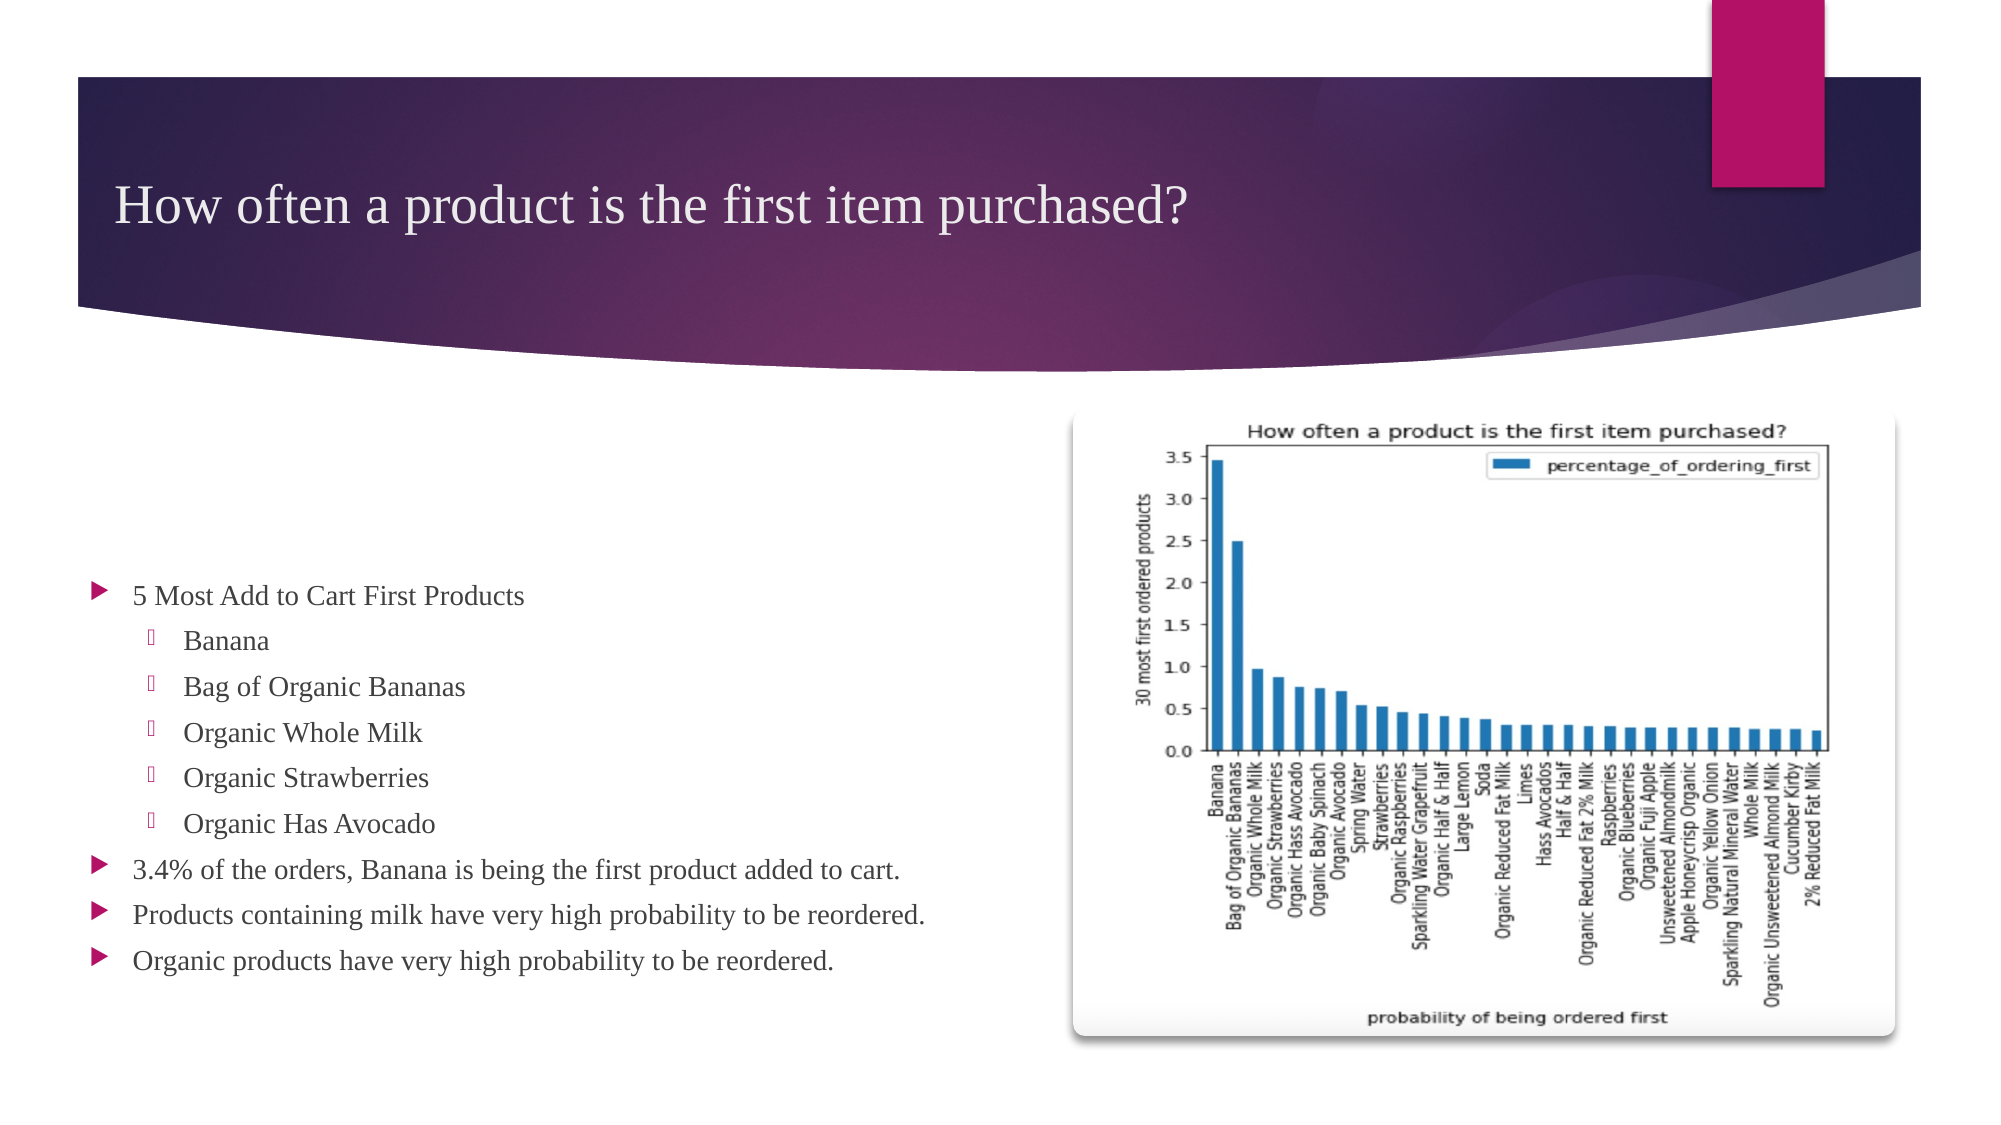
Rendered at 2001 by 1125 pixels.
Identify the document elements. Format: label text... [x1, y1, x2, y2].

title How often a product is the first item purchased? [106, 121, 1894, 242]
picture [79, 78, 1920, 371]
picture [1072, 410, 1896, 1037]
list 5 Most Add to Cart First Products Banana Bag of Organic Bananas Organic Whole Milk Organic Strawberries Organic Has Avocado 3.4% of the orders, Banana is being the first product added to cart. Products containing milk have very high probability to be reordered. Organic products have very high probability to be reordered. [81, 494, 1065, 1105]
